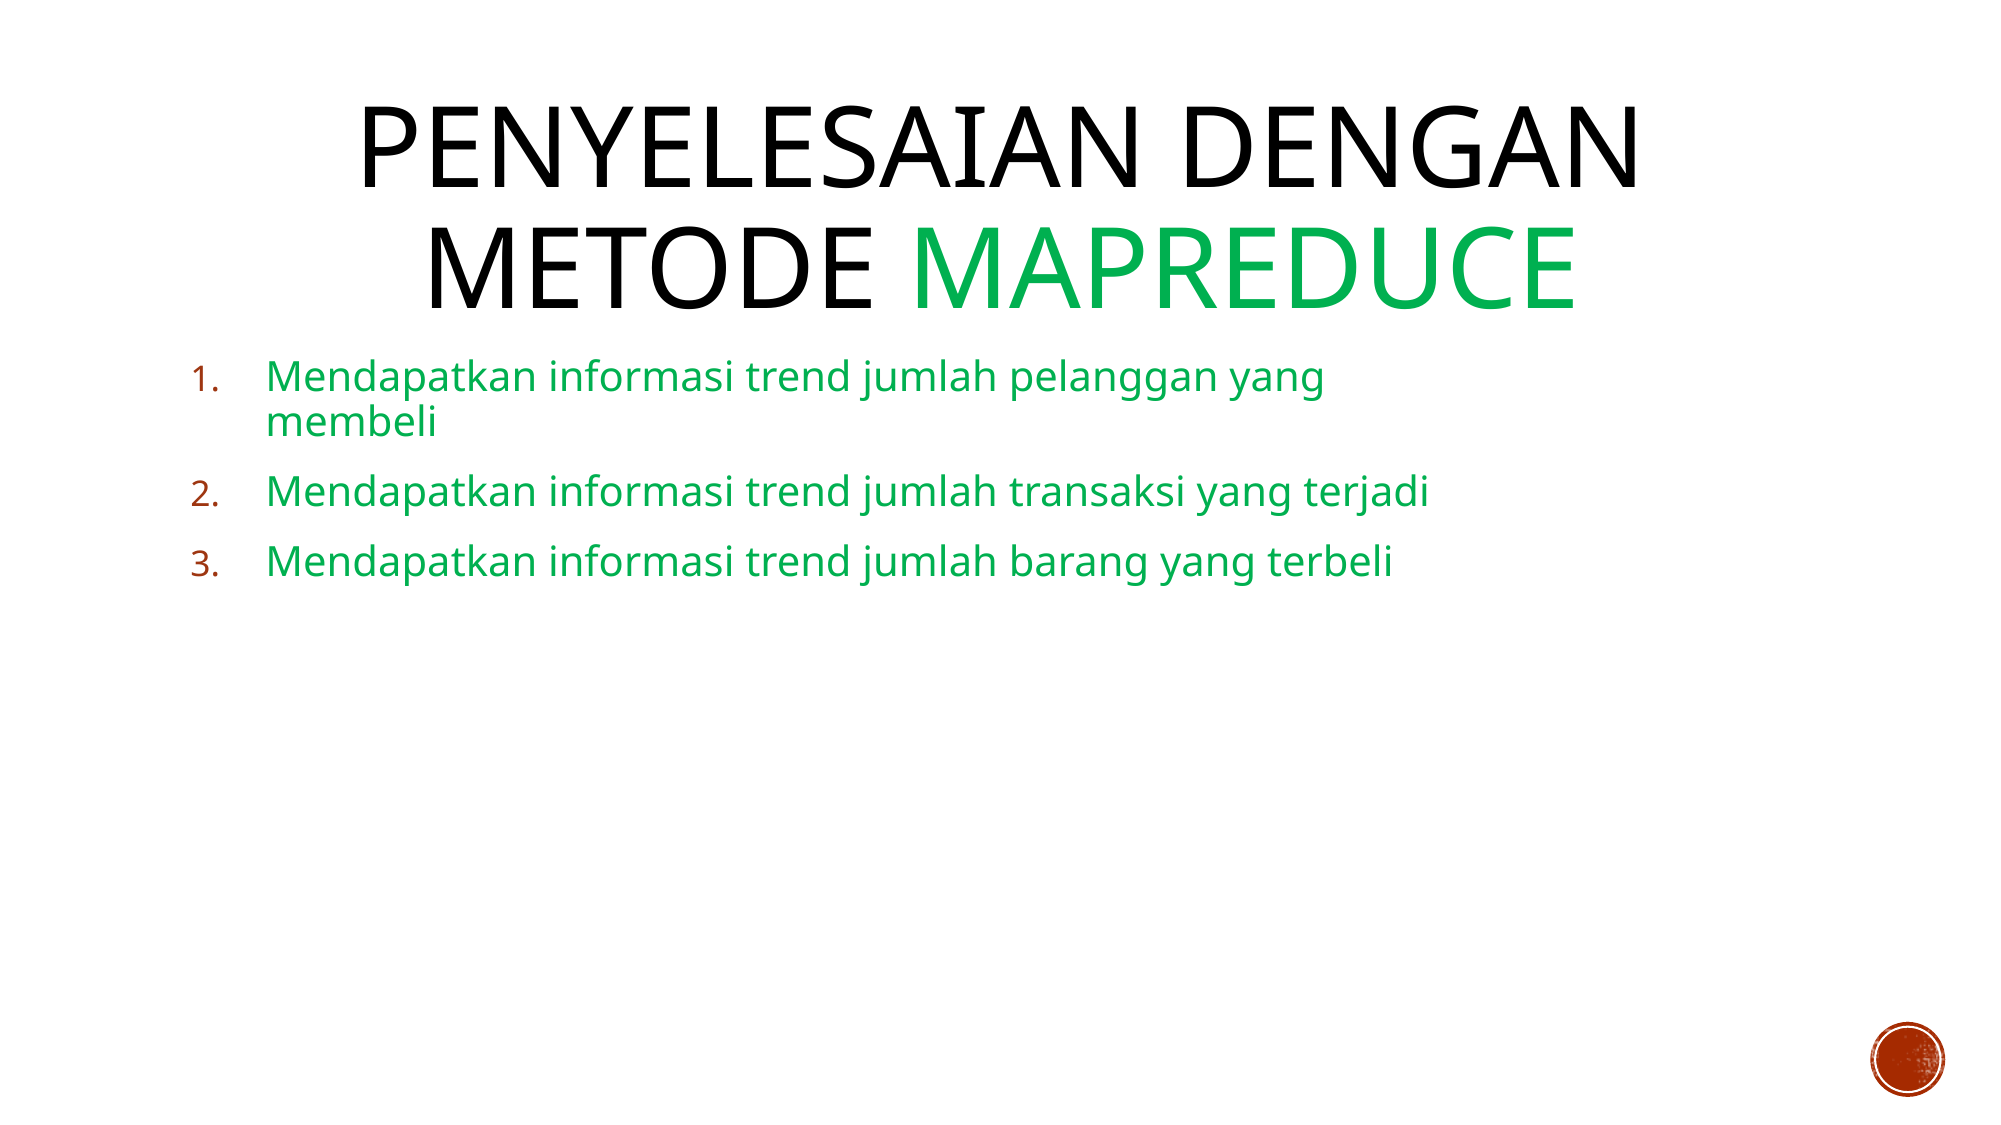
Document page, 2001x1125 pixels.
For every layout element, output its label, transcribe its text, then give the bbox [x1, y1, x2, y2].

title PENYELESAIAN dengan Metode MAPreduce [175, 79, 1826, 344]
list Mendapatkan informasi trend jumlah pelanggan yang membeli Mendapatkan informasi trend jumlah transaksi yang terjadi Mendapatkan informasi trend jumlah barang yang terbeli [175, 348, 1497, 1013]
